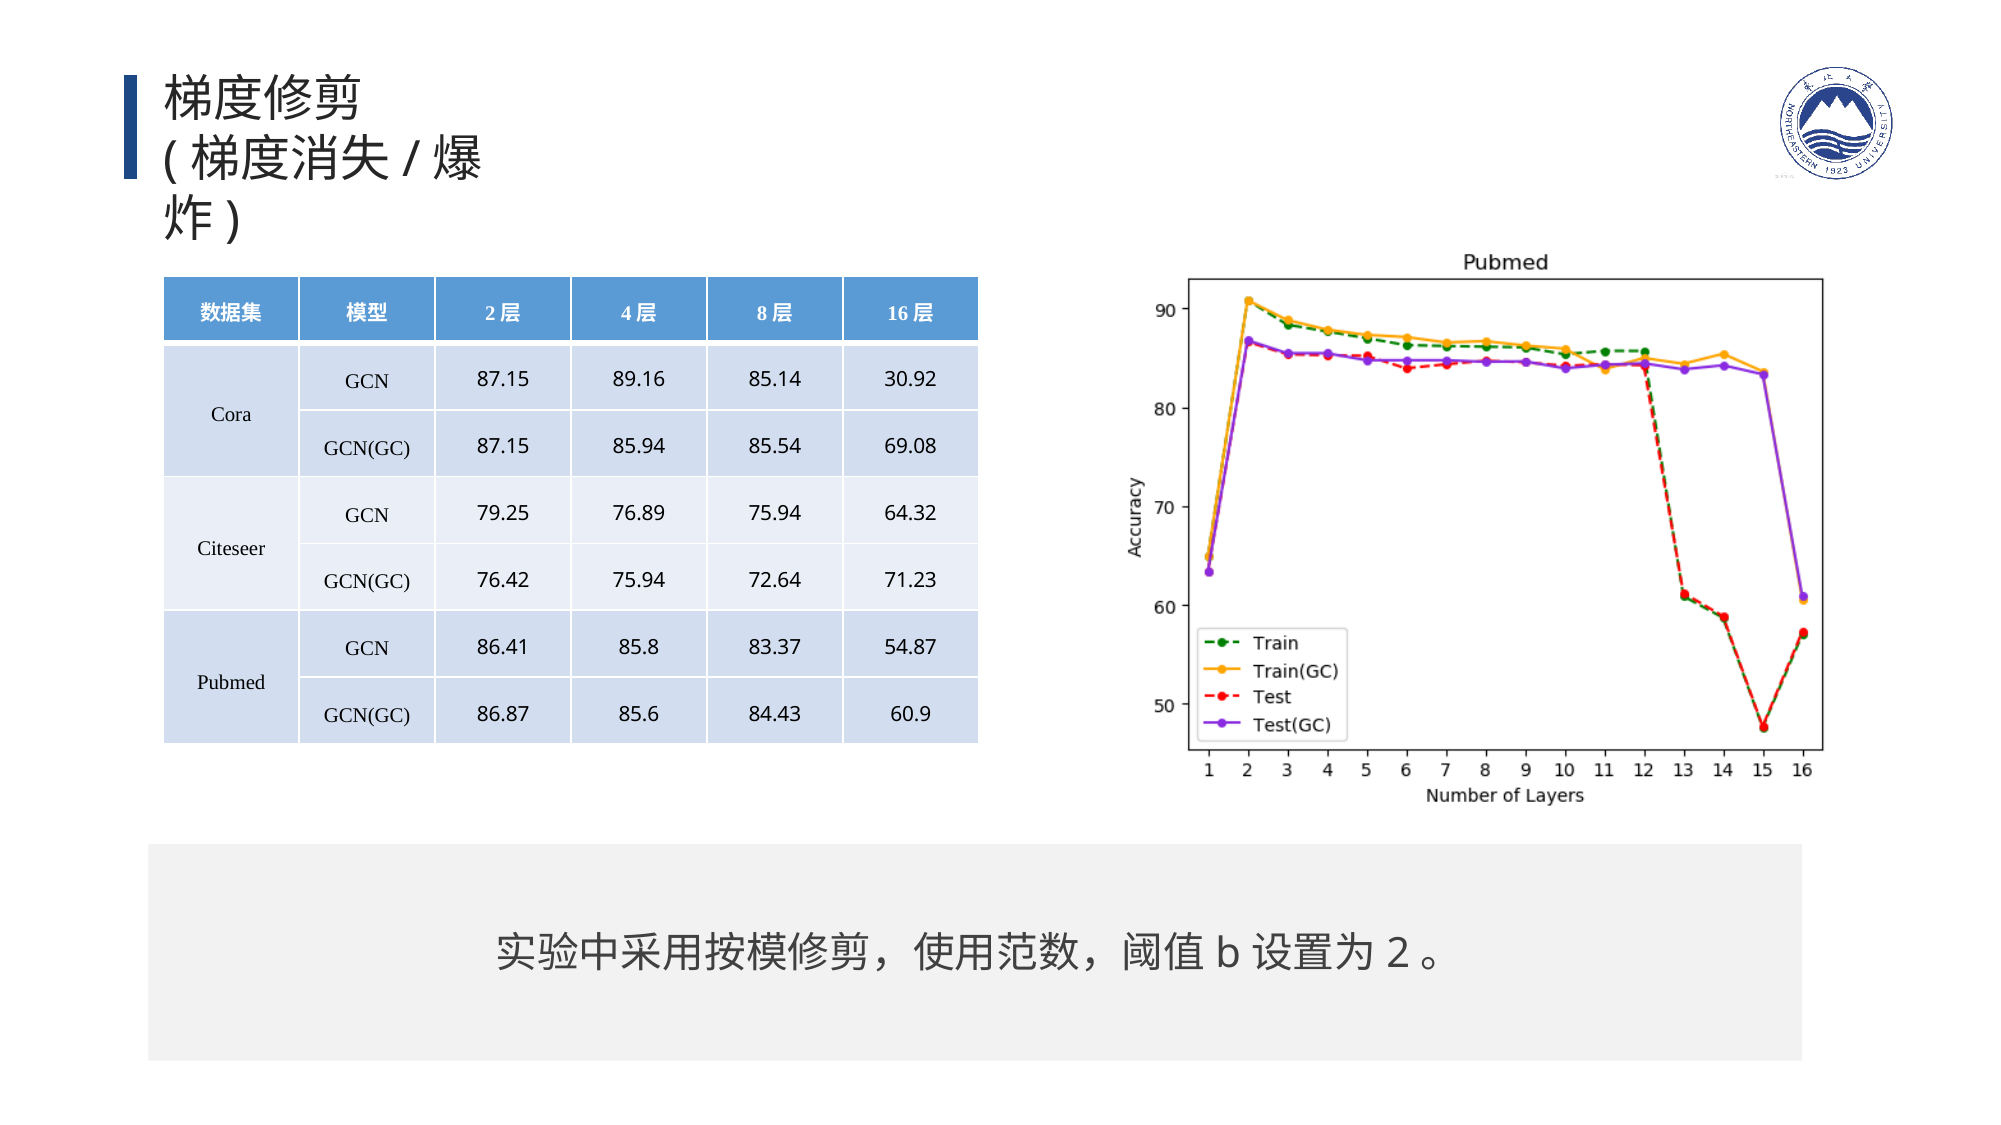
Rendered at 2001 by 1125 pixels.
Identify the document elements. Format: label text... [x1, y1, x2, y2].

table_cell 85.54 [708, 411, 842, 476]
table_cell 85.14 [708, 346, 842, 409]
table_header 2层 [436, 277, 570, 340]
table_cell GCN [300, 477, 434, 543]
text_box 梯度修剪 (梯度消失/爆炸) [148, 58, 565, 254]
table_cell Cora [164, 346, 298, 476]
table_header 模型 [300, 277, 434, 340]
table_cell Citeseer [164, 477, 298, 609]
table_cell 72.64 [708, 544, 842, 609]
table_header 8层 [708, 277, 842, 340]
table_cell 30.92 [844, 346, 978, 409]
table_cell 76.89 [572, 477, 706, 543]
table_cell 86.87 [436, 678, 570, 743]
table_cell 69.08 [844, 411, 978, 476]
table_cell 83.37 [708, 611, 842, 676]
table_cell 76.42 [436, 544, 570, 609]
table_cell 64.32 [844, 477, 978, 543]
table_cell GCN(GC) [300, 678, 434, 743]
table_header 4层 [572, 277, 706, 340]
table_cell 89.16 [572, 346, 706, 409]
table_cell 85.94 [572, 411, 706, 476]
table_cell 60.9 [844, 678, 978, 743]
table_cell 54.87 [844, 611, 978, 676]
table_cell GCN(GC) [300, 411, 434, 476]
table_cell 79.25 [436, 477, 570, 543]
table_cell GCN(GC) [300, 544, 434, 609]
picture [1086, 207, 1904, 816]
table_header 数据集 [164, 277, 298, 340]
picture [1769, 59, 1904, 184]
table_cell 71.23 [844, 544, 978, 609]
table_cell 85.6 [572, 678, 706, 743]
table_cell Pubmed [164, 611, 298, 743]
table_cell 75.94 [572, 544, 706, 609]
table_cell 85.8 [572, 611, 706, 676]
table_cell 84.43 [708, 678, 842, 743]
table_cell 75.94 [708, 477, 842, 543]
table_header 16层 [844, 277, 978, 340]
table_cell GCN [300, 611, 434, 676]
text_box [147, 843, 1803, 1062]
table_cell GCN [300, 346, 434, 409]
table_cell 87.15 [436, 411, 570, 476]
table_cell 87.15 [436, 346, 570, 409]
table_cell 86.41 [436, 611, 570, 676]
